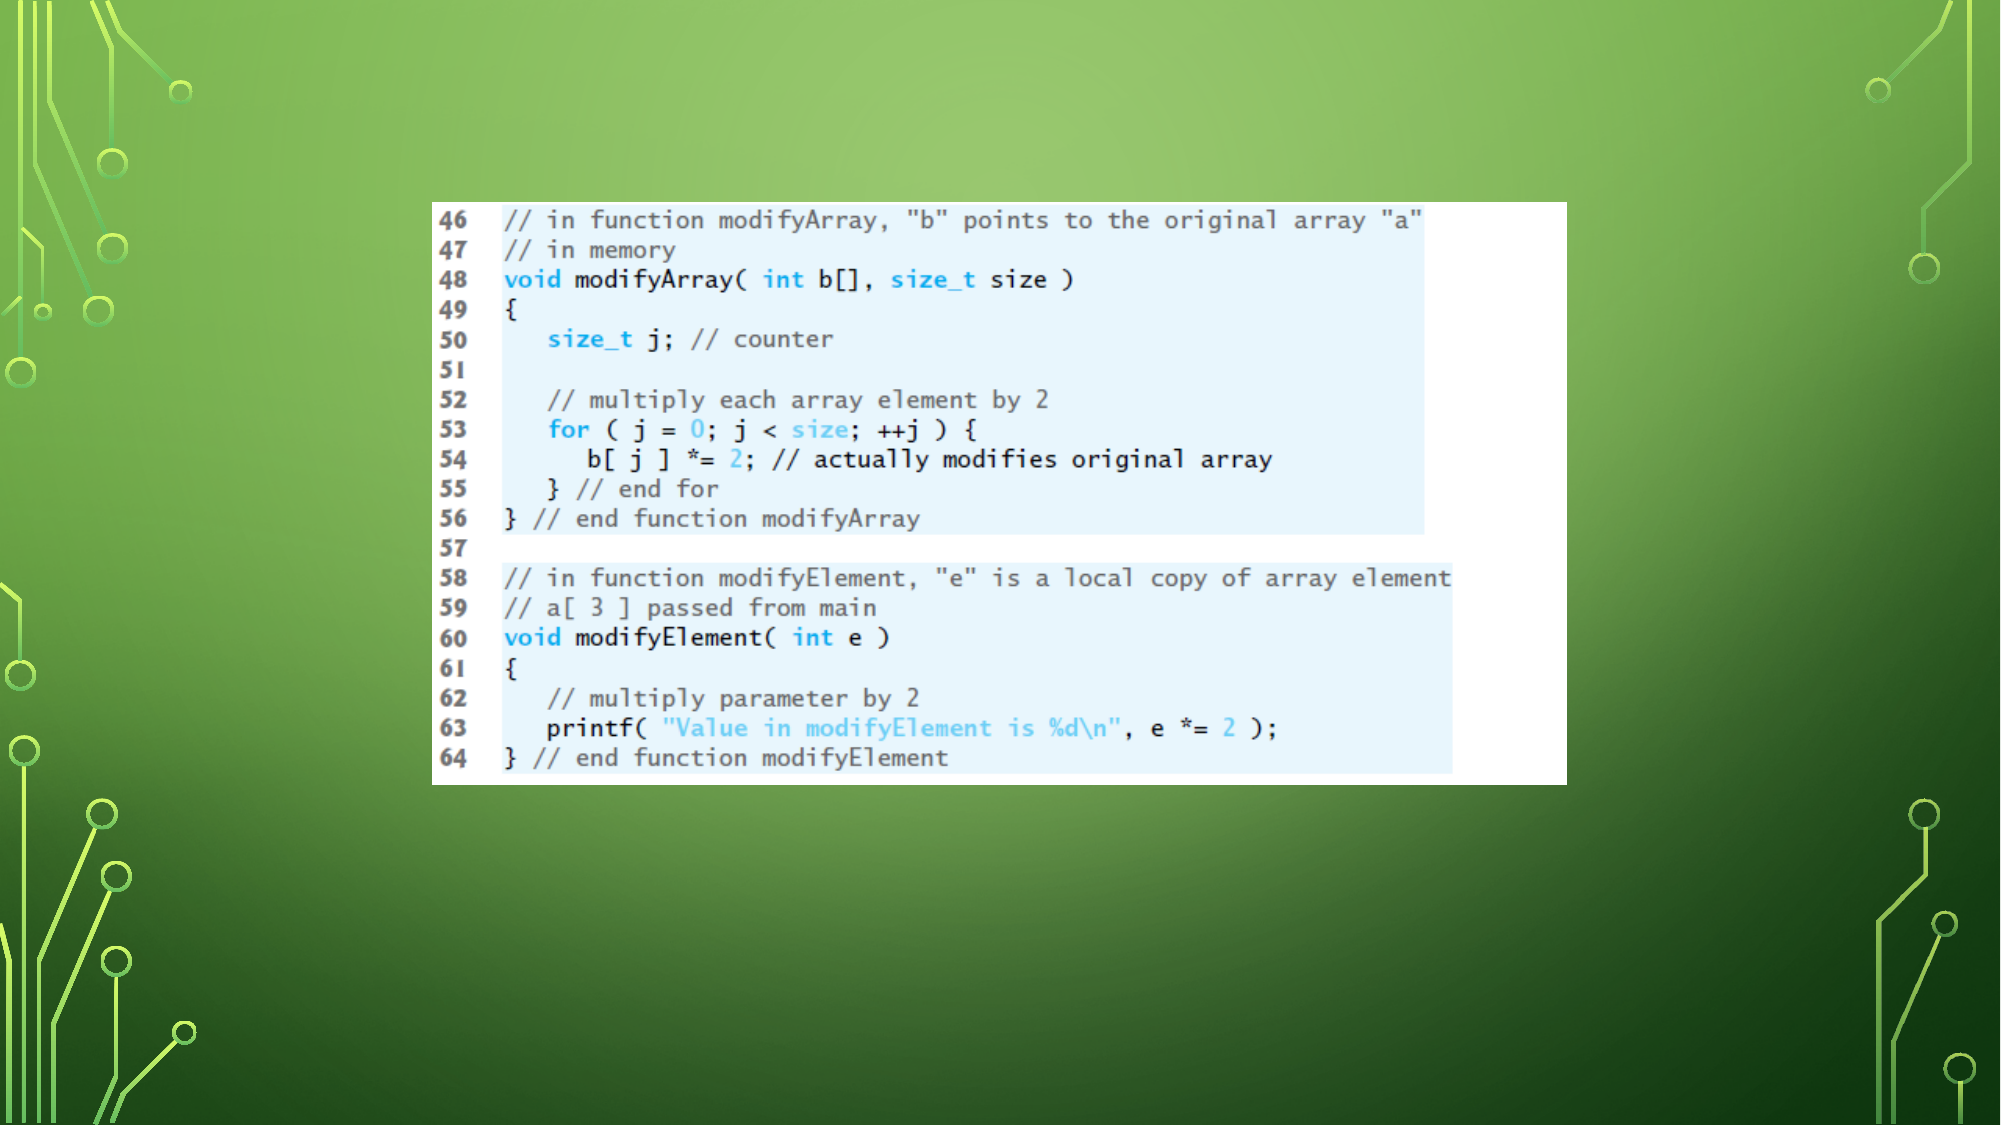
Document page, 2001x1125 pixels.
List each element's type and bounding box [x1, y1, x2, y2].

picture [432, 201, 1568, 786]
